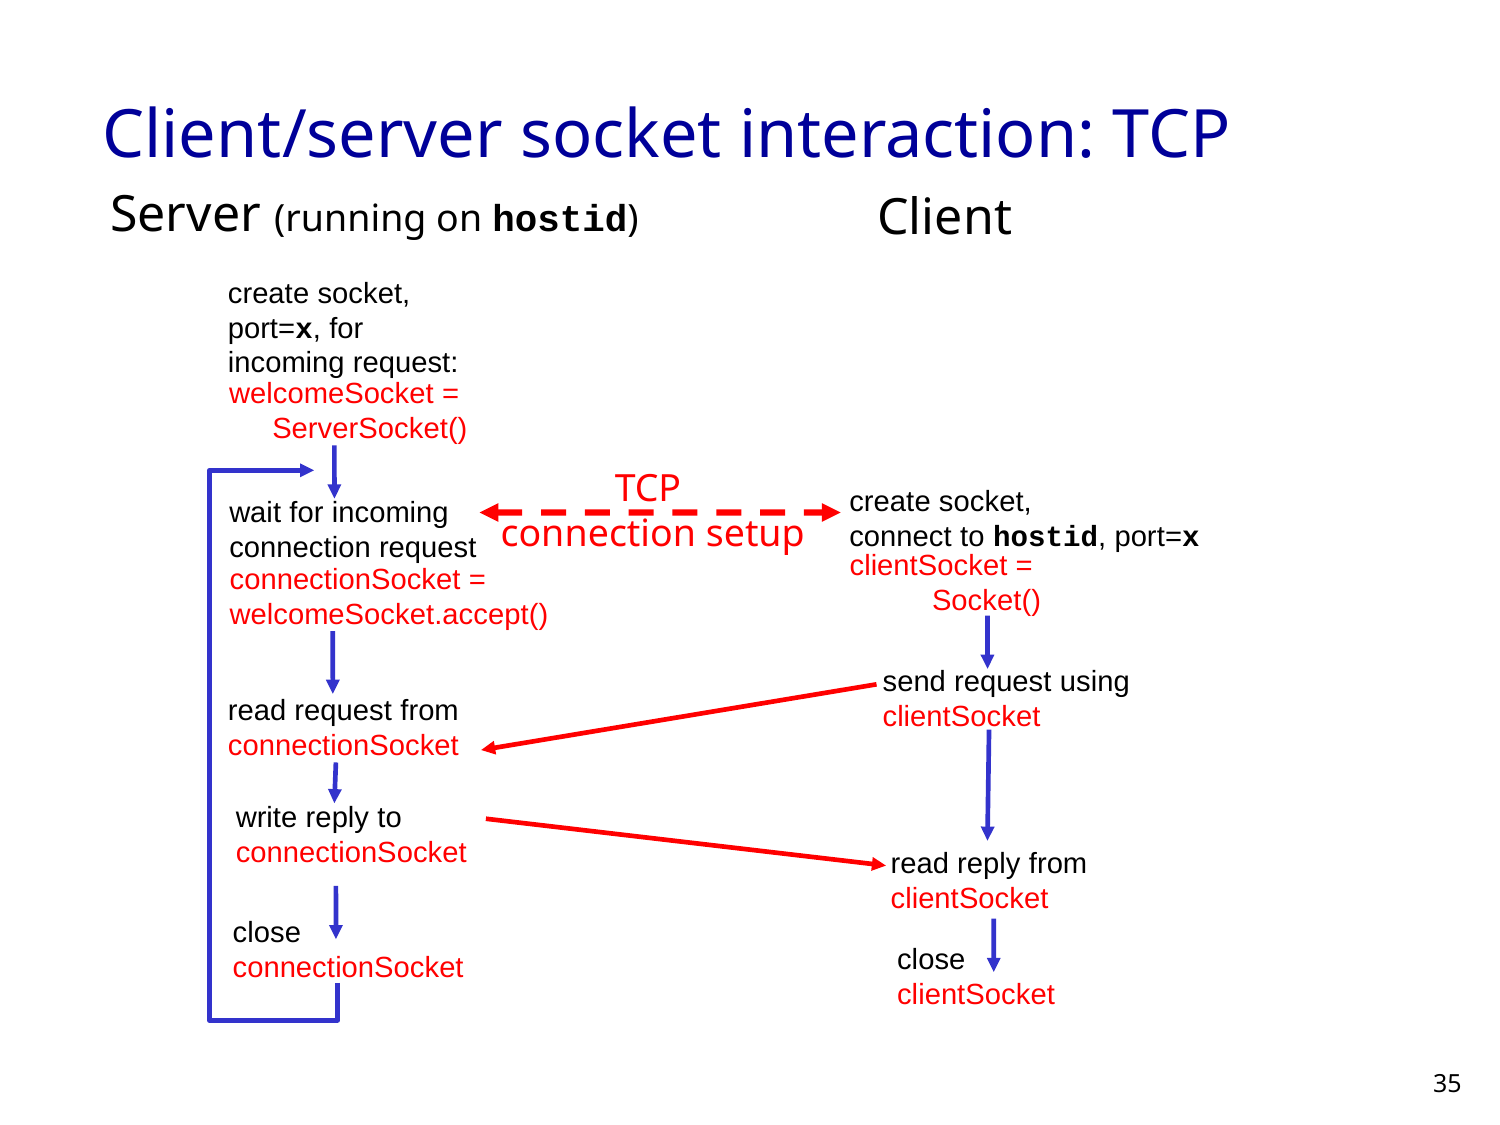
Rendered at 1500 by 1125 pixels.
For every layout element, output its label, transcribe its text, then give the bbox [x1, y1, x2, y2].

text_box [479, 456, 841, 563]
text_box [209, 850, 1102, 1021]
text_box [1106, 474, 1214, 624]
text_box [209, 470, 1102, 633]
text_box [480, 615, 1145, 841]
title Client/server socket interaction: TCP [87, 37, 1363, 225]
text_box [213, 630, 887, 876]
text_box Client [862, 176, 1028, 252]
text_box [213, 266, 483, 468]
slide_number 35 [1365, 1059, 1477, 1106]
text_box Server (running on hostid) [95, 173, 654, 249]
